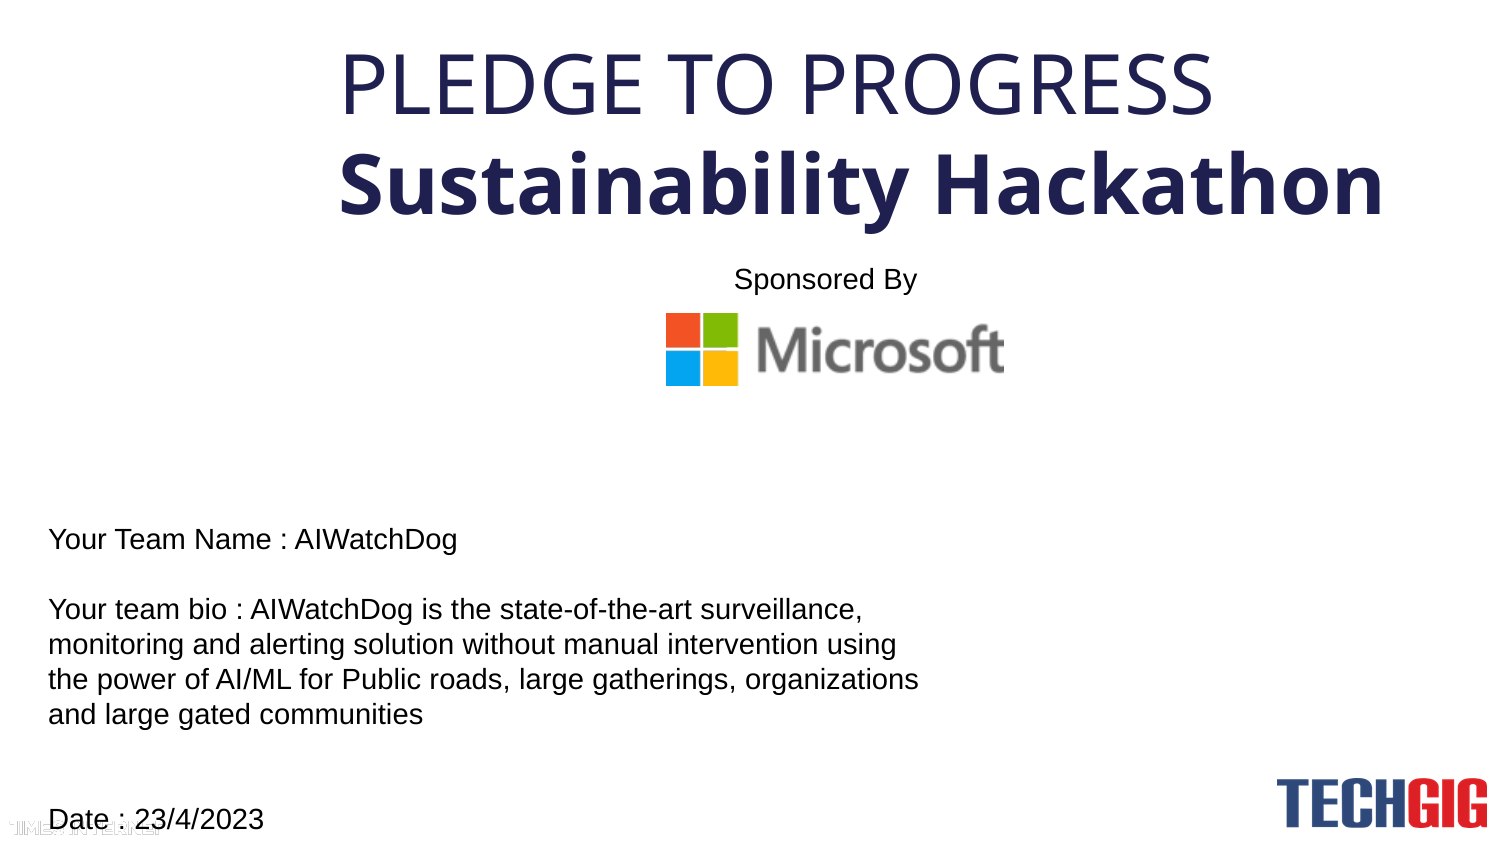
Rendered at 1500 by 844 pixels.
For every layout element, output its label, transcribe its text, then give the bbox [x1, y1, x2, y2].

picture [665, 313, 1004, 386]
text_box Sponsored By [719, 245, 942, 309]
text_box Your Team Name : AIWatchDog Your team bio : AIWatchDog is the state-of-the-art surveillance, monitoring and alerting solution without manual intervention using the power of AI/ML for Public roads, large gatherings, organizations and large gated communities Date : 23/4/2023 [33, 478, 944, 843]
text_box [0, 508, 766, 844]
picture [1277, 777, 1488, 828]
title PLEDGE TO PROGRESS Sustainability Hackathon [323, 16, 1500, 111]
